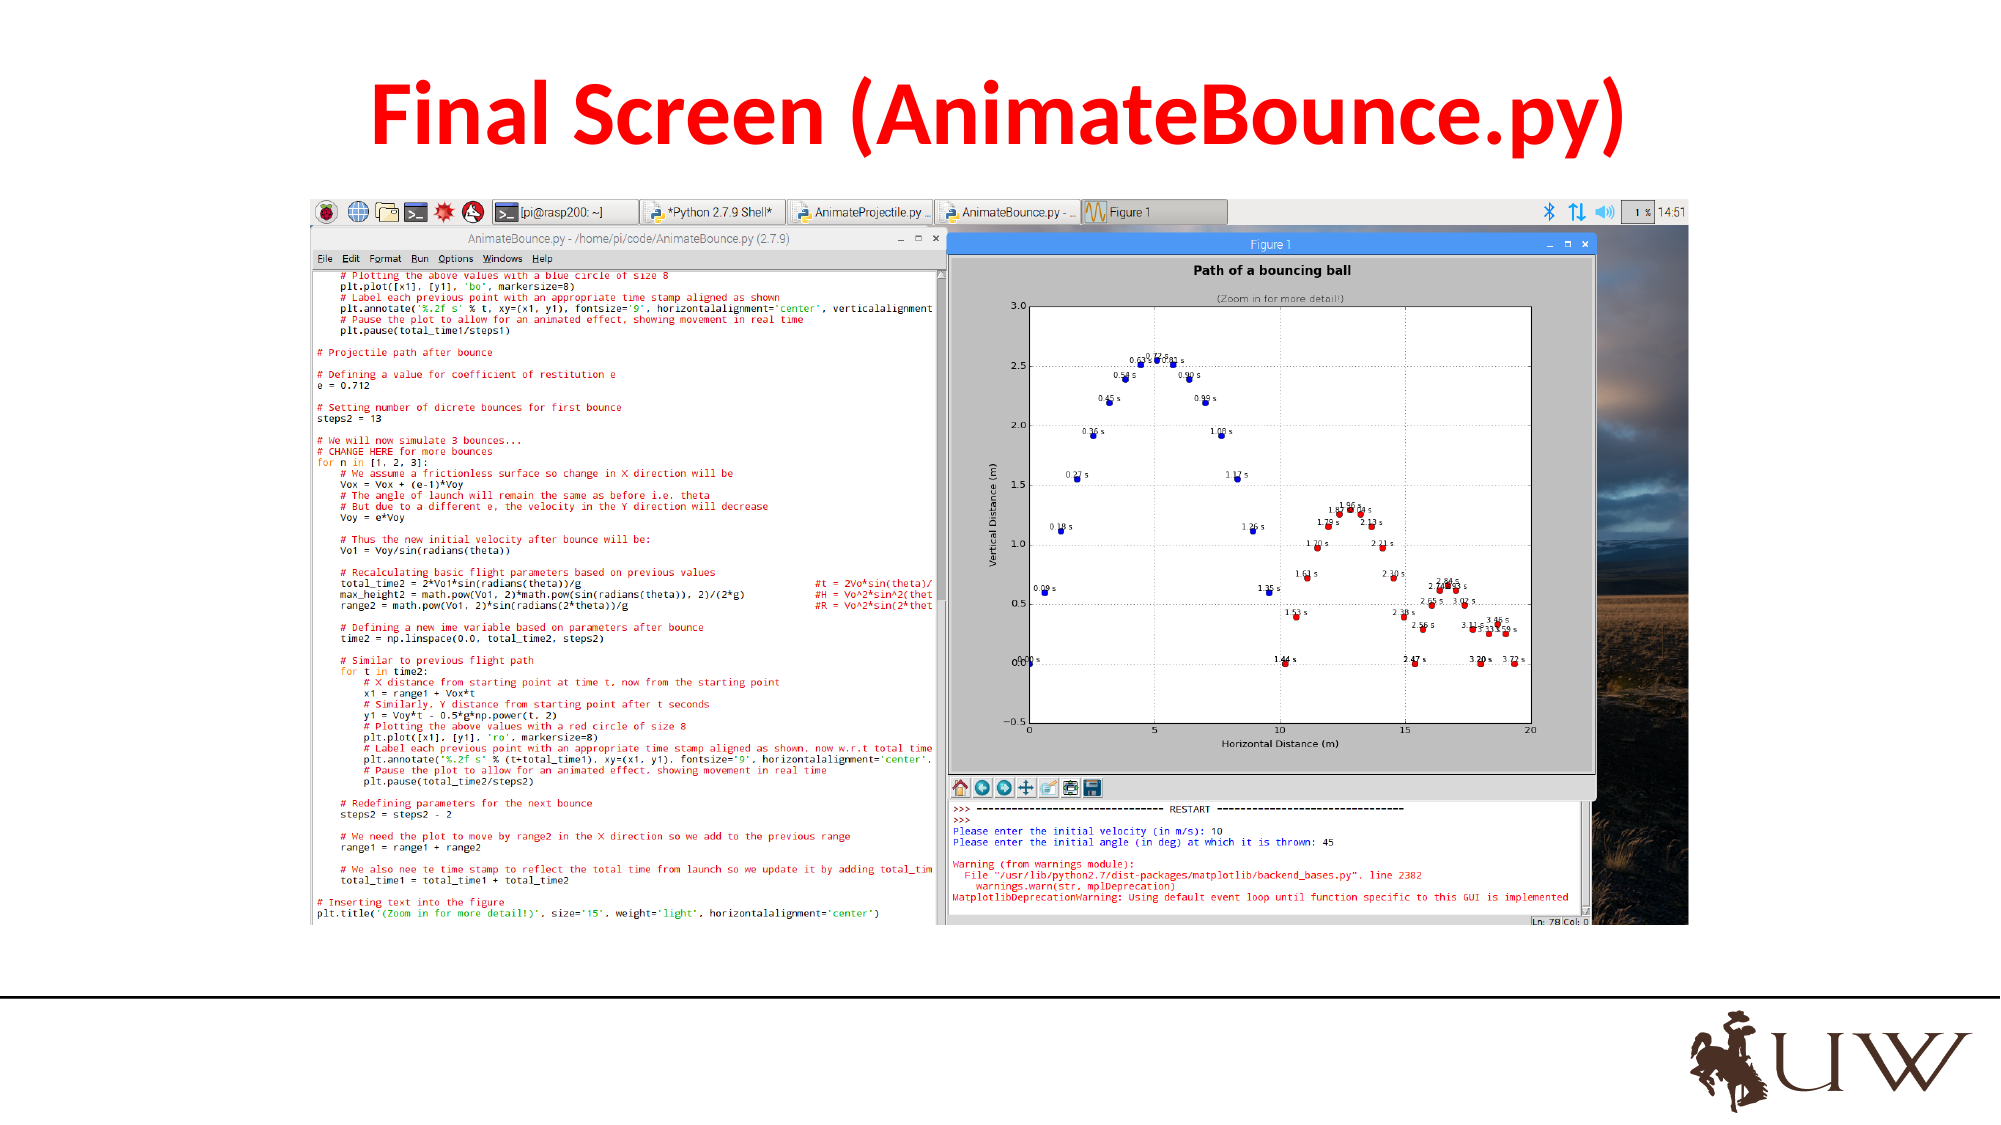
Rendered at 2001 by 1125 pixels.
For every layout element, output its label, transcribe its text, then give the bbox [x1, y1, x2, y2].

title Final Screen (AnimateBounce.py) [99, 45, 1900, 198]
picture [0, 996, 2000, 1125]
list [310, 196, 1690, 925]
